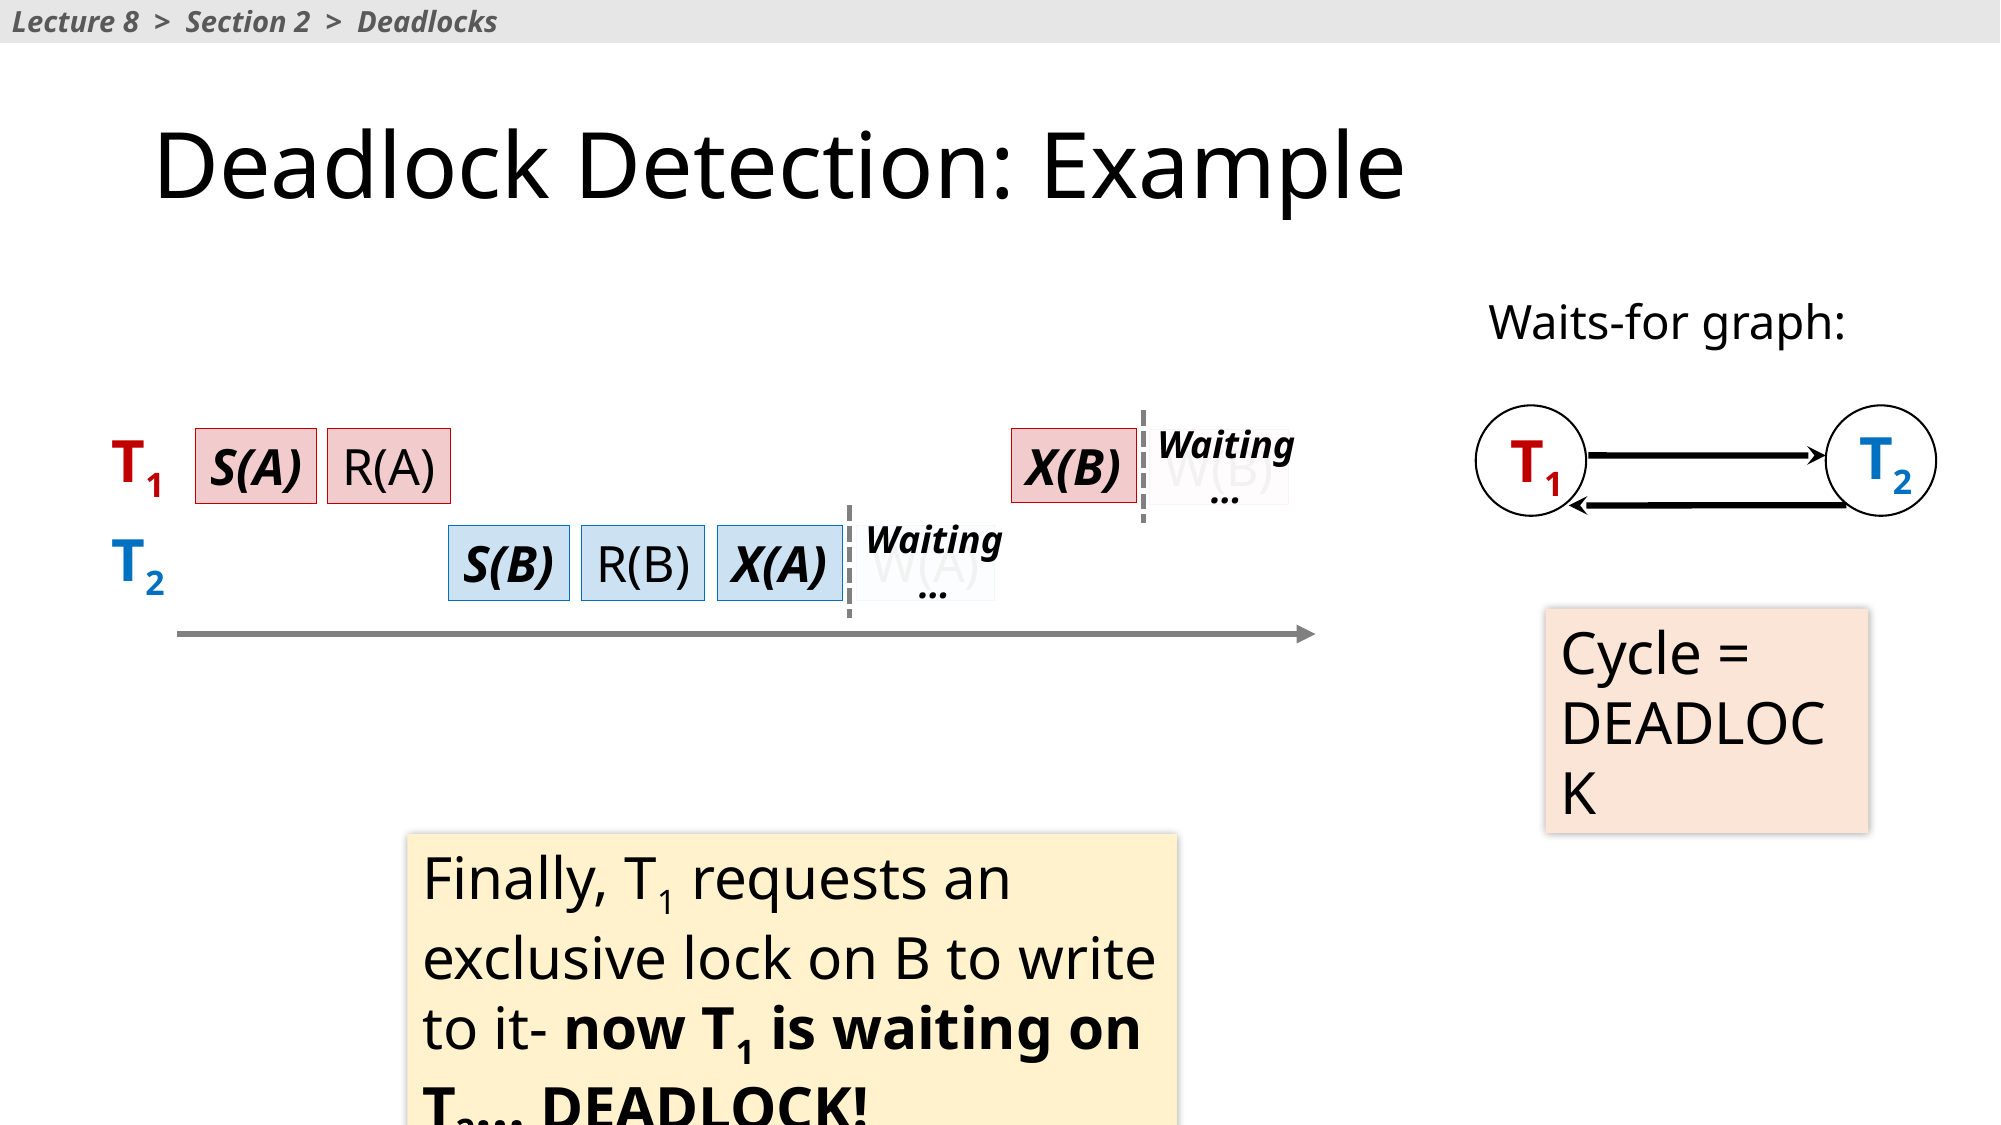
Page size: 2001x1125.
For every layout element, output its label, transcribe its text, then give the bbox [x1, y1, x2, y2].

text_box Finally, T1 requests an exclusive lock on B to write to it- now T1 is waiting on T2… DEADLOCK! [407, 834, 1177, 1125]
text_box Waiting… [1136, 408, 1316, 524]
text_box X(A) [717, 525, 843, 601]
text_box X(B) [1011, 428, 1136, 503]
text_box R(B) [581, 525, 705, 601]
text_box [0, 0, 2000, 47]
text_box [1475, 418, 1495, 503]
text_box [1579, 433, 1587, 488]
text_box [1825, 419, 1844, 502]
text_box T1 [96, 417, 180, 512]
text_box T1 [1495, 416, 1579, 511]
text_box S(A) [195, 428, 317, 504]
text_box [1508, 511, 1554, 516]
text_box S(B) [448, 525, 570, 601]
text_box R(A) [327, 428, 451, 504]
text_box Waits-for graph: [1473, 291, 1863, 363]
text_box [1498, 405, 1564, 416]
text_box [1568, 499, 1582, 512]
text_box [1813, 449, 1826, 462]
text_box T2 [96, 515, 180, 610]
text_box T2 [1844, 414, 1927, 509]
text_box [1851, 405, 1911, 414]
text_box [1927, 430, 1937, 492]
text_box [1854, 509, 1908, 516]
text_box Cycle = DEADLOCK [1545, 608, 1869, 834]
text_box Waiting… [844, 503, 1025, 619]
title Deadlock Detection: Example [137, 59, 1863, 278]
